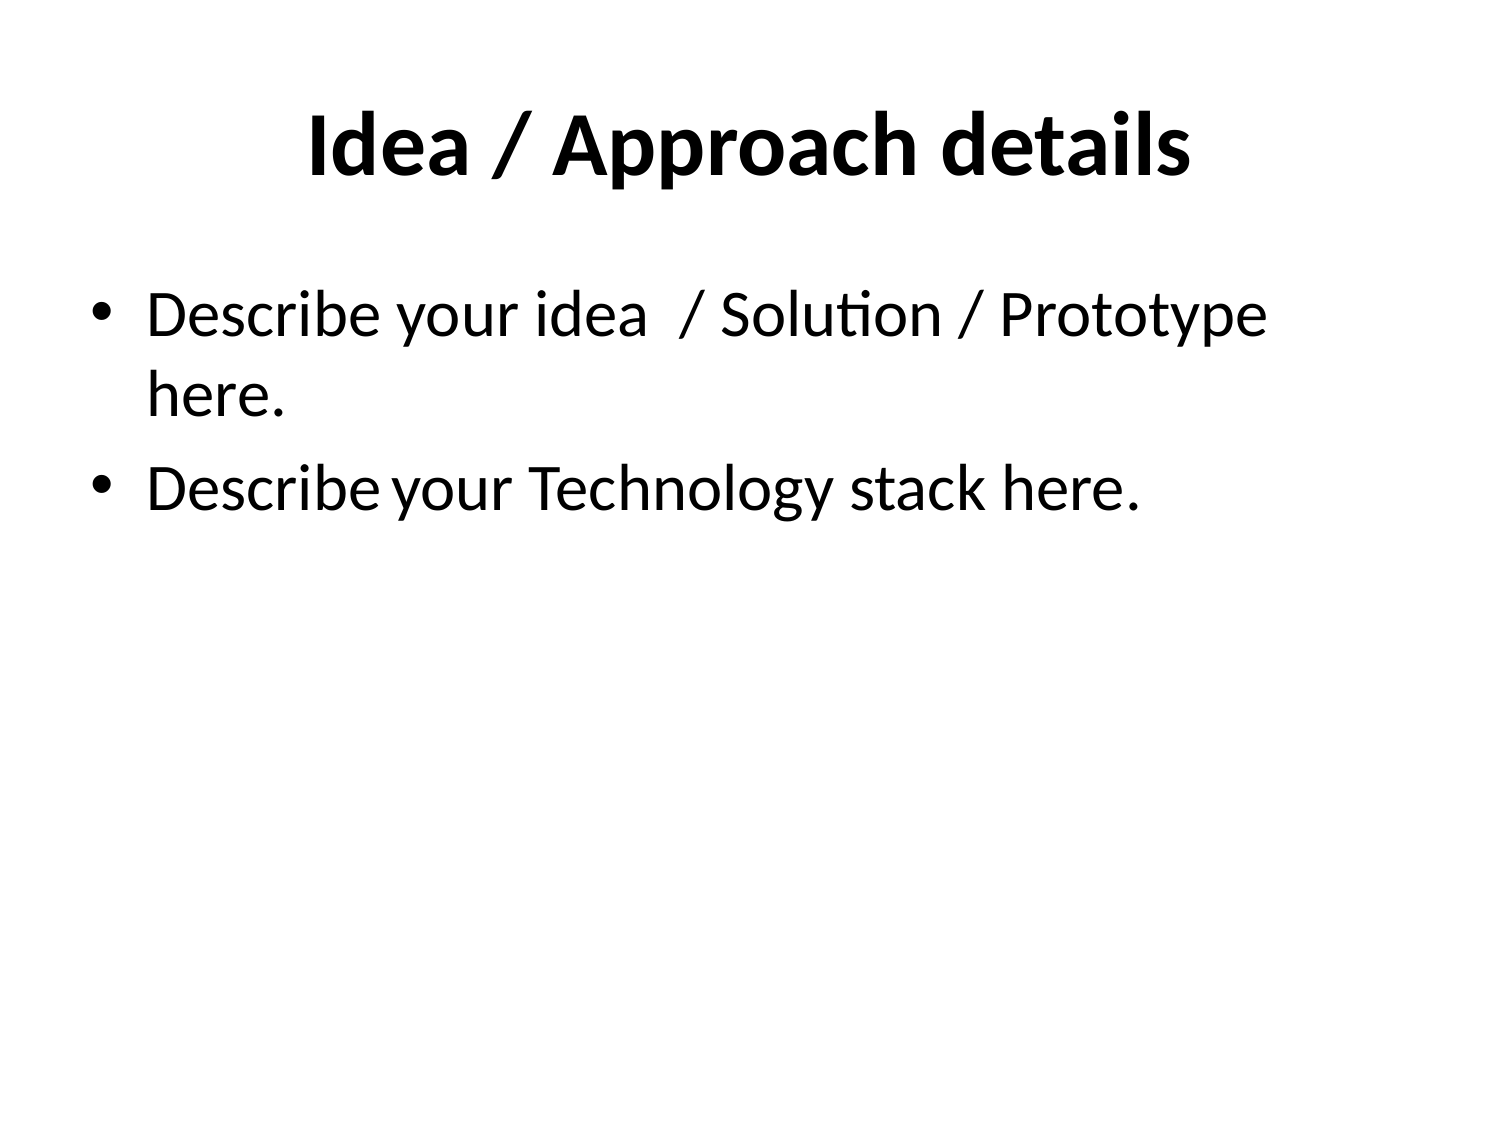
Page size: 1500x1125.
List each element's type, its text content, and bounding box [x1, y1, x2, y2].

list Describe your idea / Solution / Prototype here. Describe your Technology stack here. [75, 262, 1425, 1005]
title Idea / Approach details [75, 45, 1425, 233]
